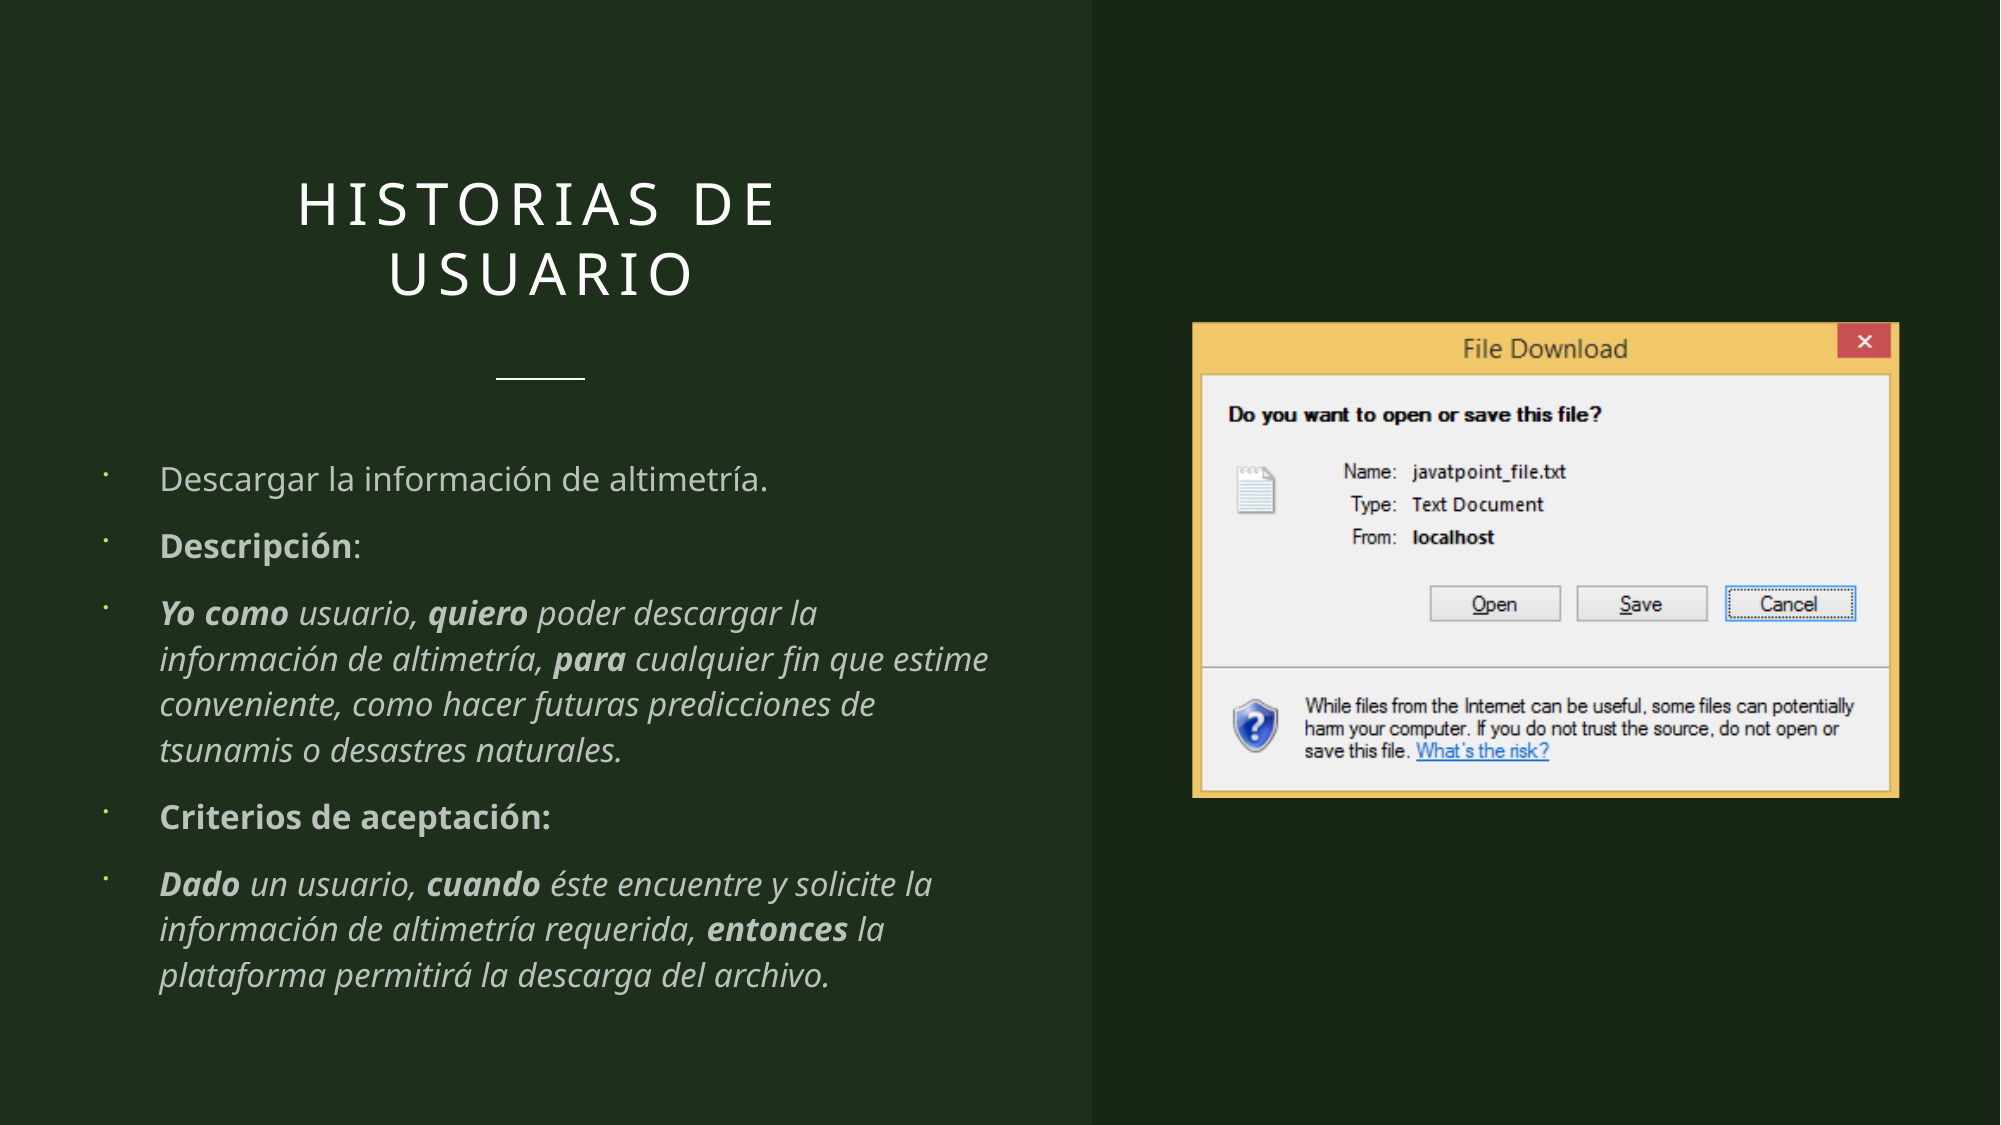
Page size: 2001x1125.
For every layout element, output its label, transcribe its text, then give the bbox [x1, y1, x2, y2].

text_box [0, 0, 1091, 1125]
picture [1191, 322, 1900, 798]
list Descargar la información de altimetría. Descripción: Yo como usuario, quiero poder descargar la información de altimetría, para cualquier fin que estime conveniente, como hacer futuras predicciones de tsunamis o desastres naturales. Criterios de aceptación: Dado un usuario, cuando éste encuentre y solicite la información de altimetría requerida, entonces la plataforma permitirá la descarga del archivo. [100, 452, 1000, 1072]
text_box [1091, 0, 2000, 1125]
title Historias de usuario [177, 88, 904, 307]
